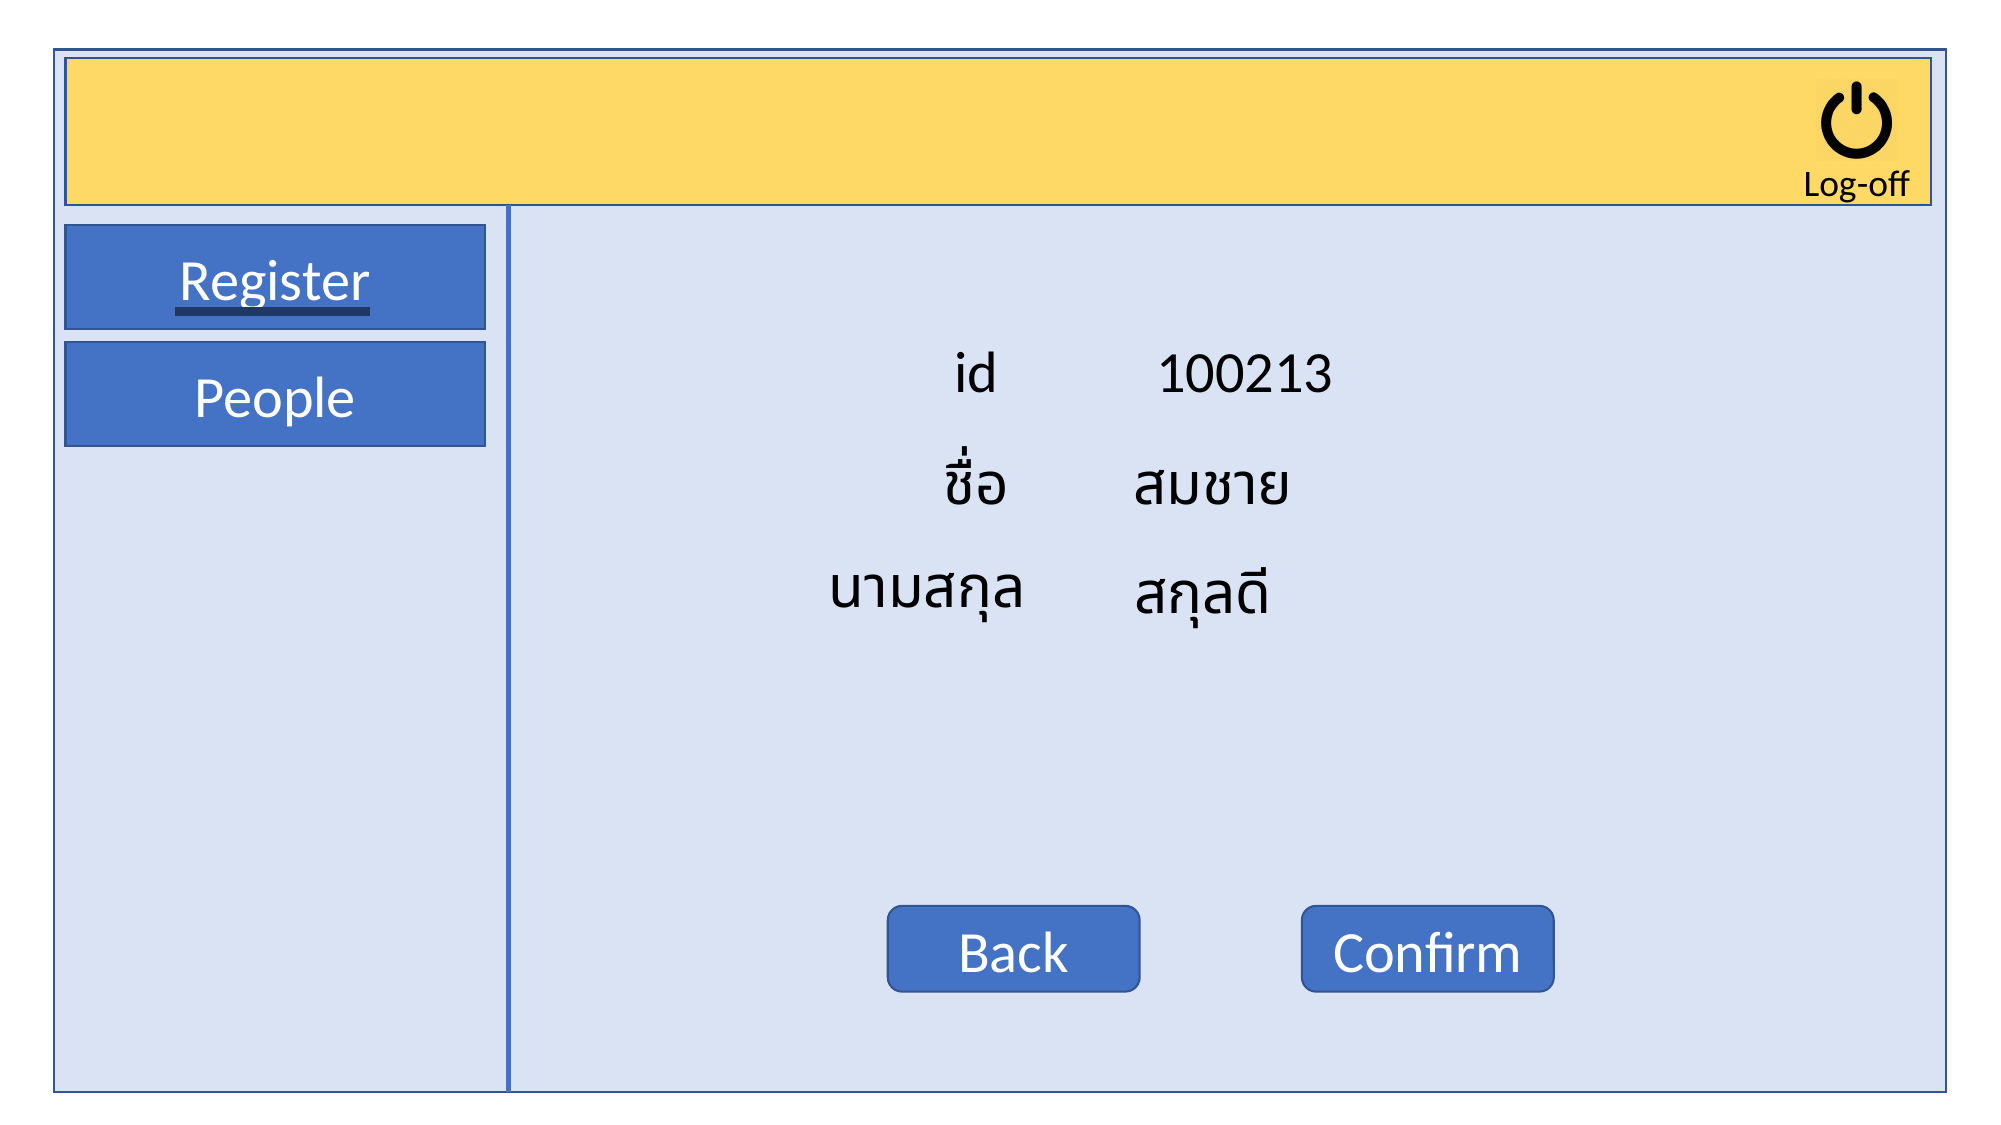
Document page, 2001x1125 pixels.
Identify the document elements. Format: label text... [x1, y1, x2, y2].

text_box สมชาย [1118, 439, 1308, 525]
text_box Back [886, 904, 1141, 993]
text_box สกุลดี [1119, 547, 1287, 633]
text_box ชื่อ [928, 439, 1024, 525]
text_box Register [64, 224, 486, 330]
text_box id [939, 326, 1014, 412]
text_box Log-off [1788, 151, 1925, 212]
text_box [64, 57, 1932, 206]
text_box [53, 48, 1947, 1093]
text_box 100213 [1141, 326, 1349, 412]
text_box People [64, 341, 486, 447]
picture [1815, 78, 1898, 162]
text_box นามสกุล [814, 541, 1041, 627]
text_box Confirm [1300, 904, 1555, 993]
